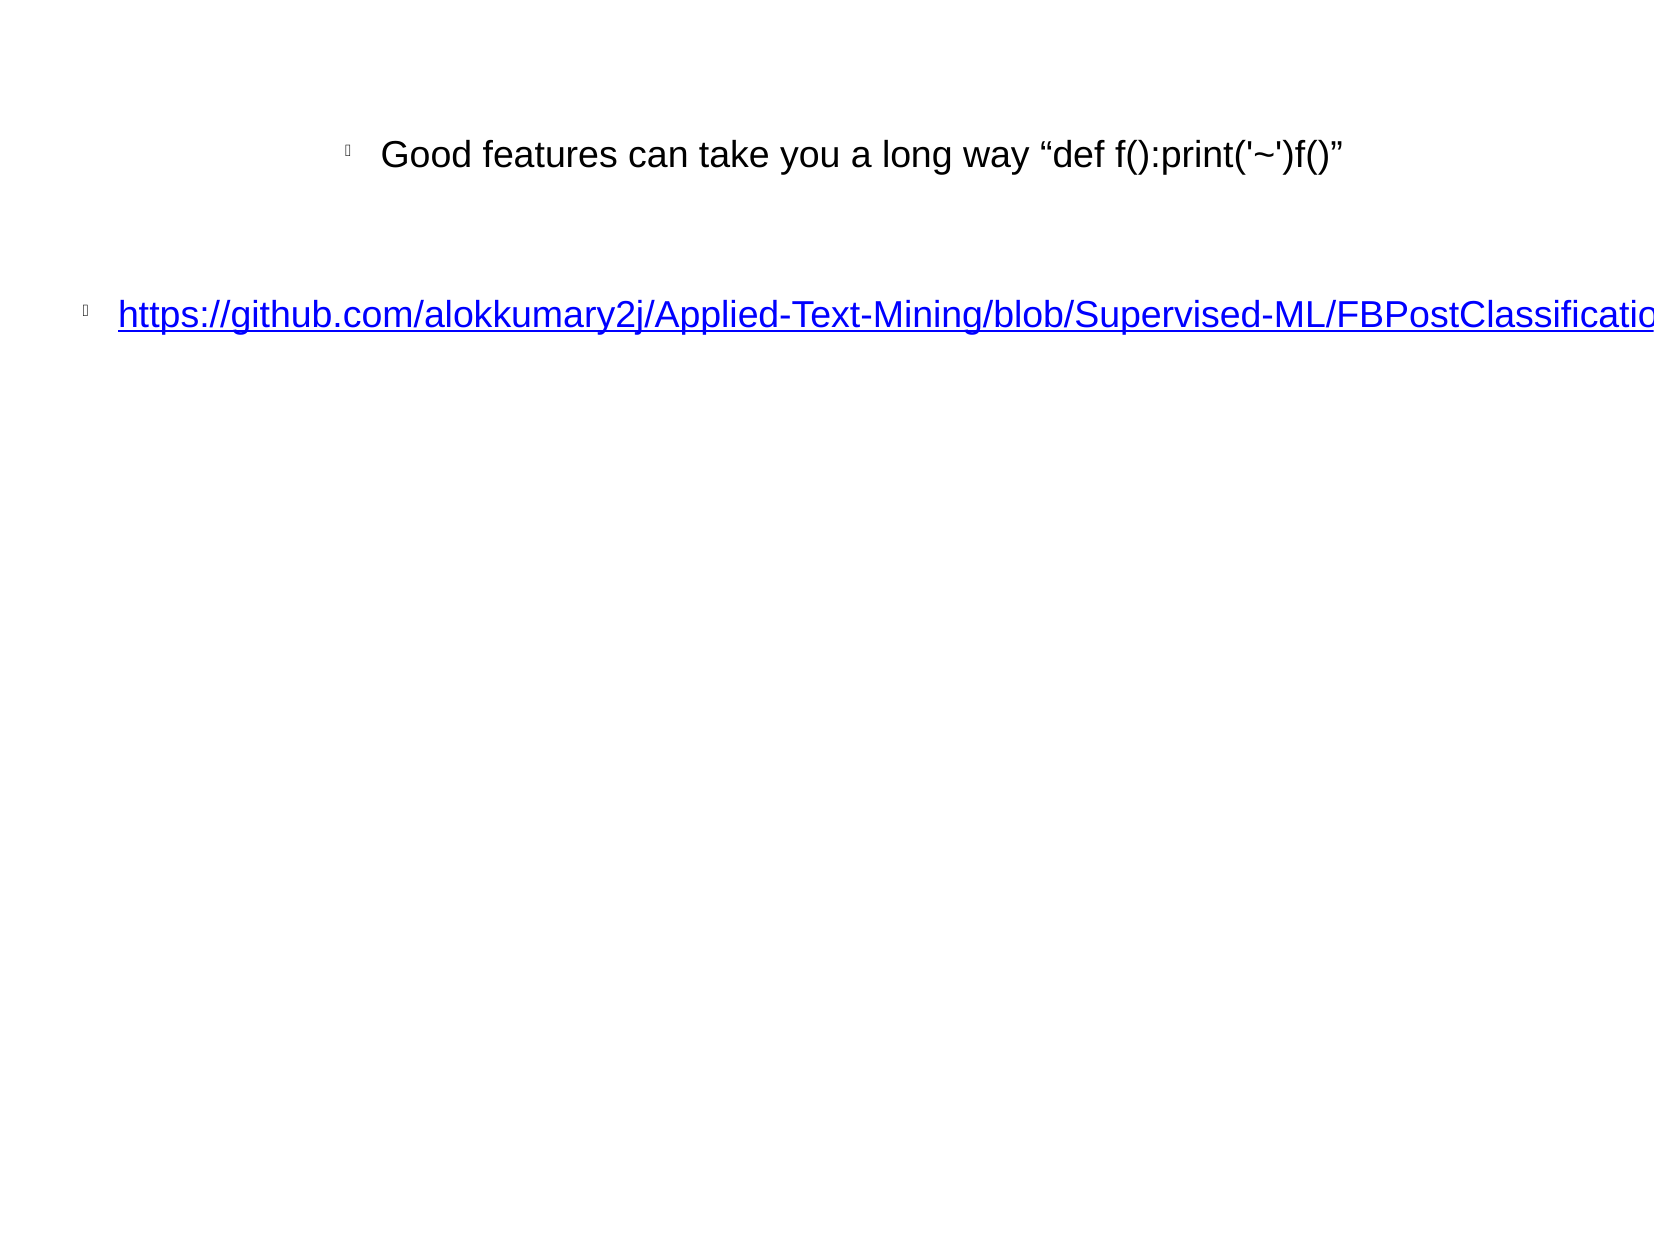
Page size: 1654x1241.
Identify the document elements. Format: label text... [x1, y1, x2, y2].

text_box Good features can take you a long way “def f():print('~')f()” [82, 49, 1571, 257]
text_box https://github.com/alokkumary2j/Applied-Text-Mining/blob/Supervised-ML/FBPostClassification_NB.ipynb [82, 290, 1538, 1010]
